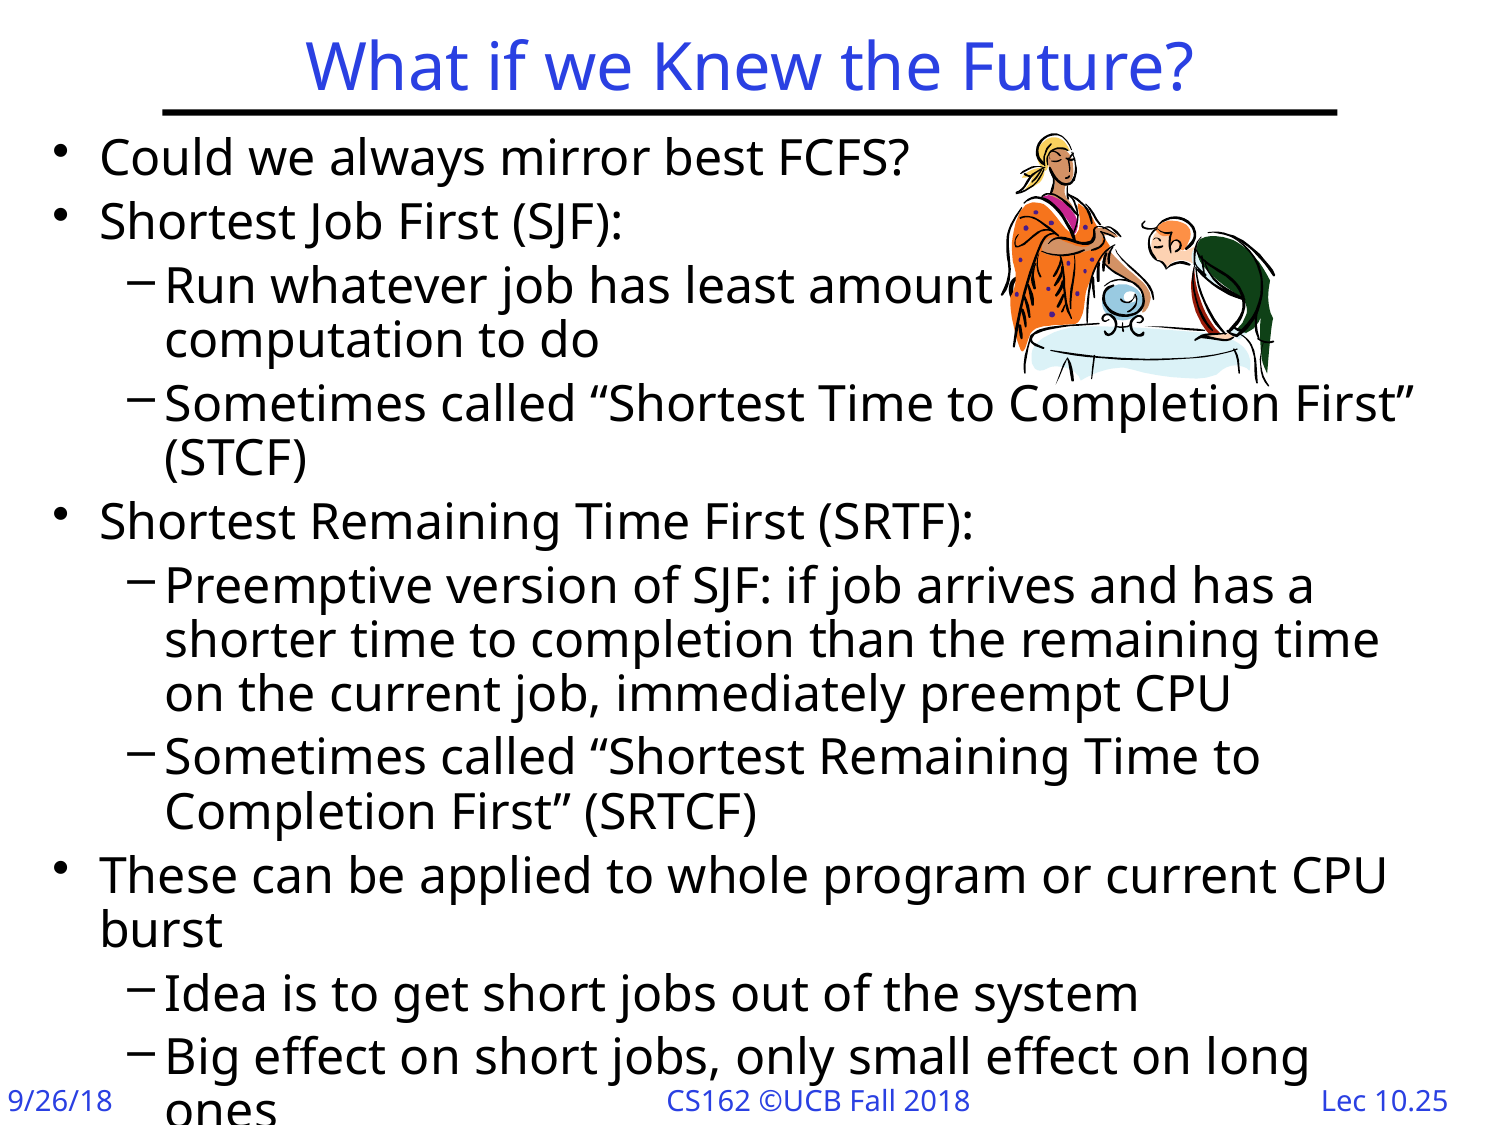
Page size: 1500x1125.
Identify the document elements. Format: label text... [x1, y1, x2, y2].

picture [999, 132, 1277, 388]
title What if we Knew the Future? [162, 24, 1338, 113]
list Could we always mirror best FCFS? Shortest Job First (SJF): Run whatever job has least amount of computation to do Sometimes called “Shortest Time to Completion First” (STCF) Shortest Remaining Time First (SRTF): Preemptive version of SJF: if job arrives and has a shorter time to completion than the remaining time on the current job, immediately preempt CPU Sometimes called “Shortest Remaining Time to Completion First” (SRTCF) These can be applied to whole program or current CPU burst Idea is to get short jobs out of the system Big effect on short jobs, only small effect on long ones Result is better average response time [37, 125, 1450, 1113]
